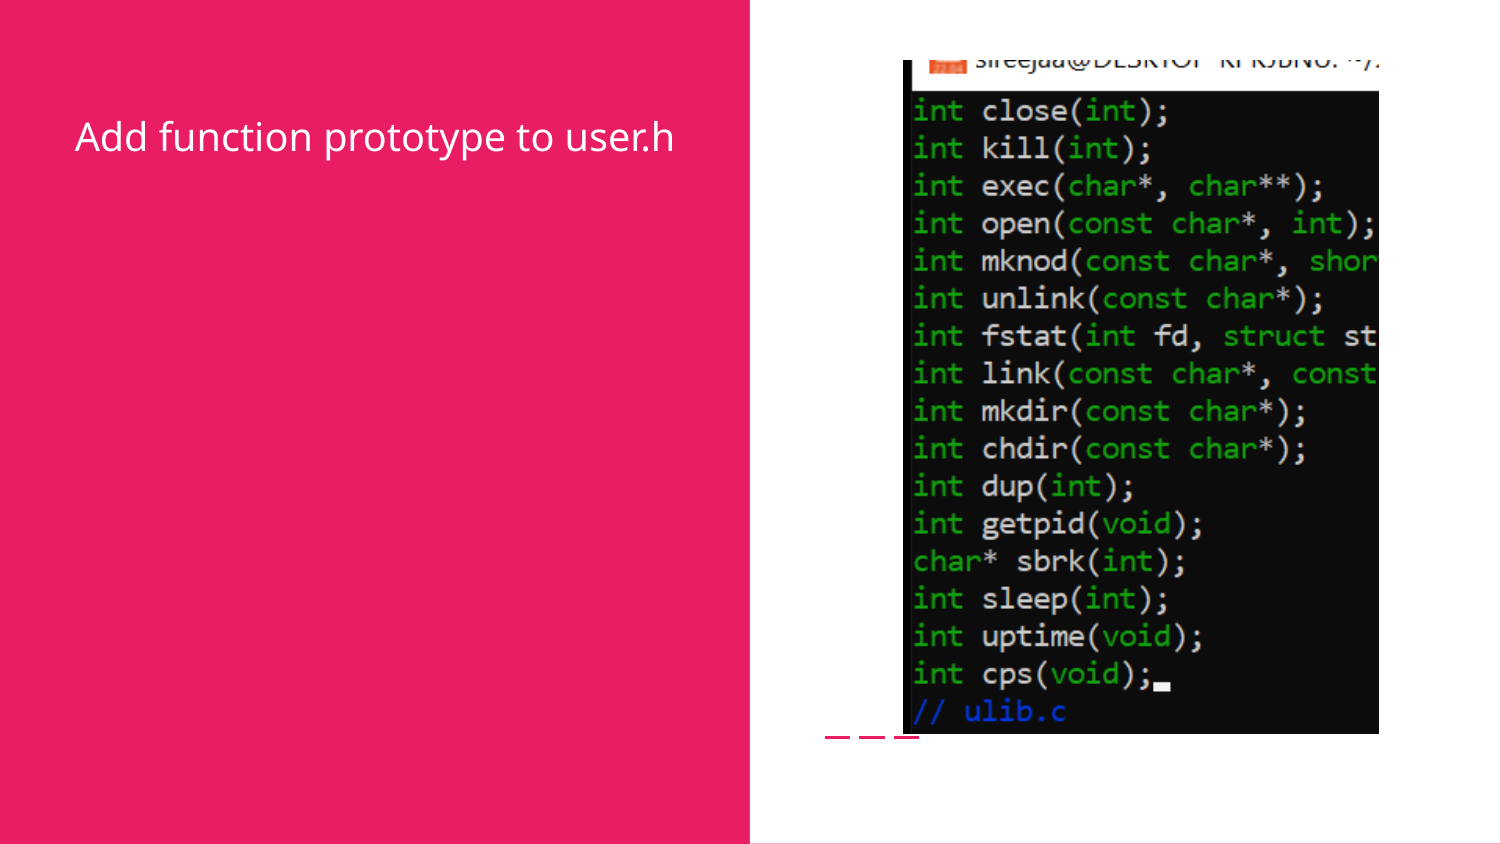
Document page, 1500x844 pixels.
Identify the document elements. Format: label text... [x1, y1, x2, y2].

subtitle Add function prototype to user.h [43, 93, 708, 700]
picture [903, 59, 1380, 734]
